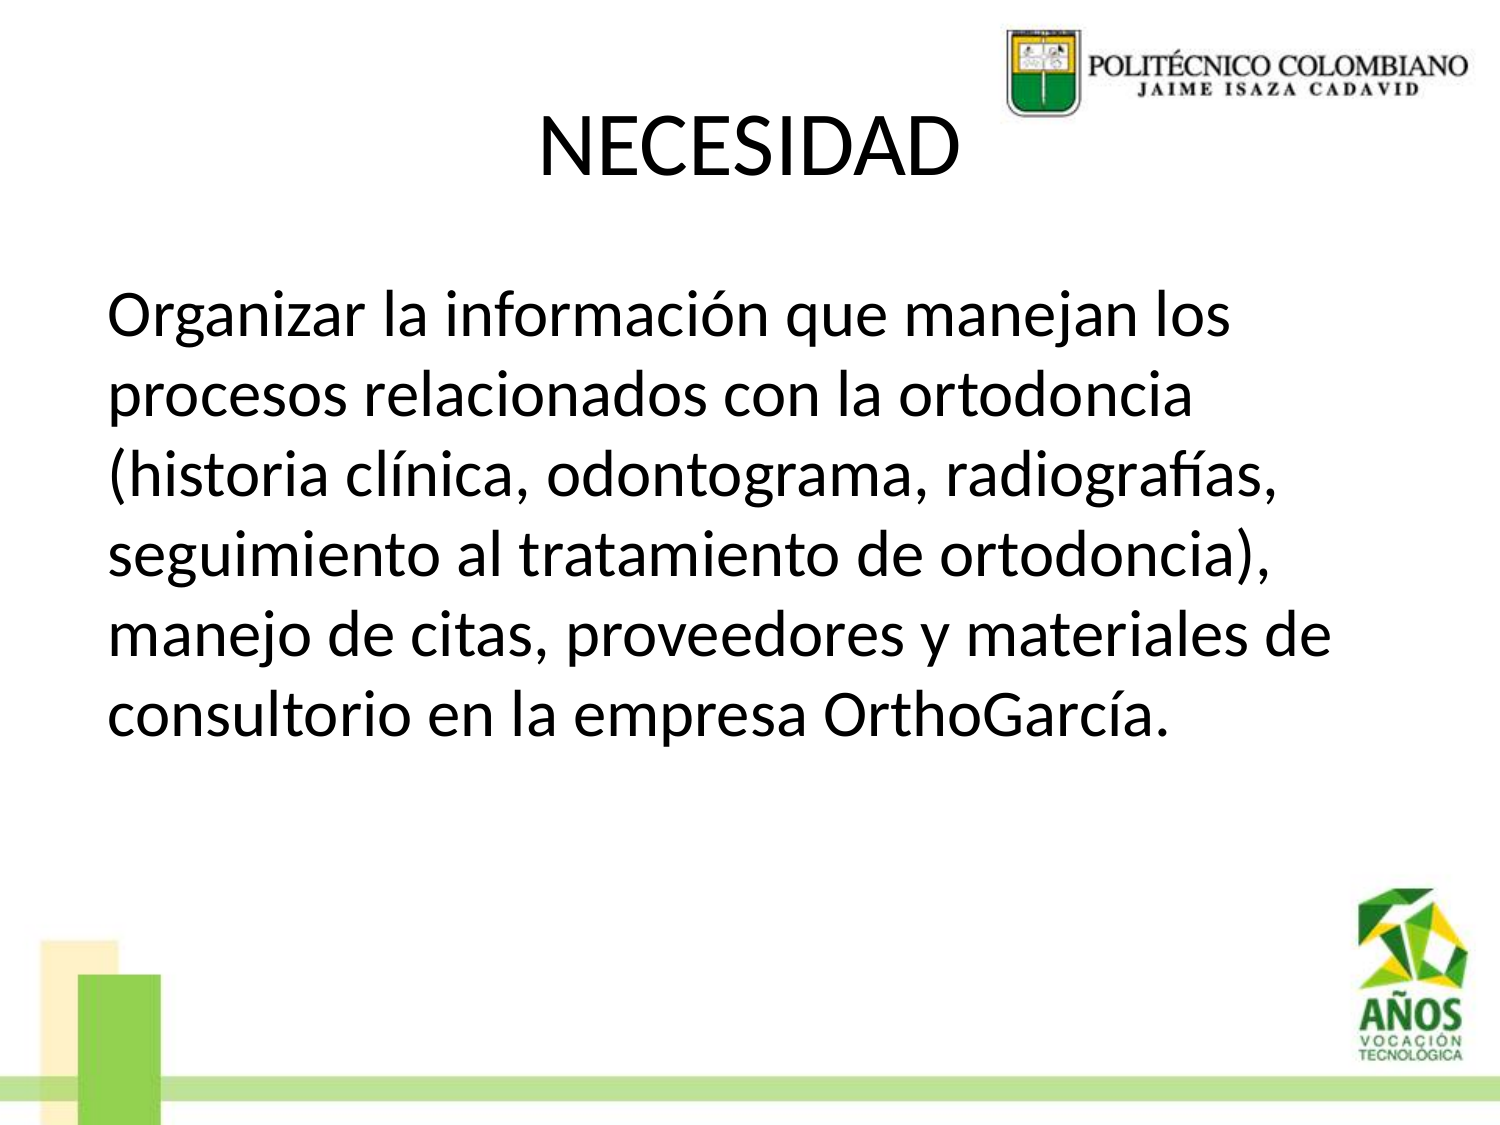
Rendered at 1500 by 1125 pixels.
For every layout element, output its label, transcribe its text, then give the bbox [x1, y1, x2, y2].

title NECESIDAD [75, 45, 1425, 233]
picture [0, 0, 1500, 1125]
list Organizar la información que manejan los procesos relacionados con la ortodoncia (historia clínica, odontograma, radiografías, seguimiento al tratamiento de ortodoncia), manejo de citas, proveedores y materiales de consultorio en la empresa OrthoGarcía. [75, 262, 1425, 1005]
